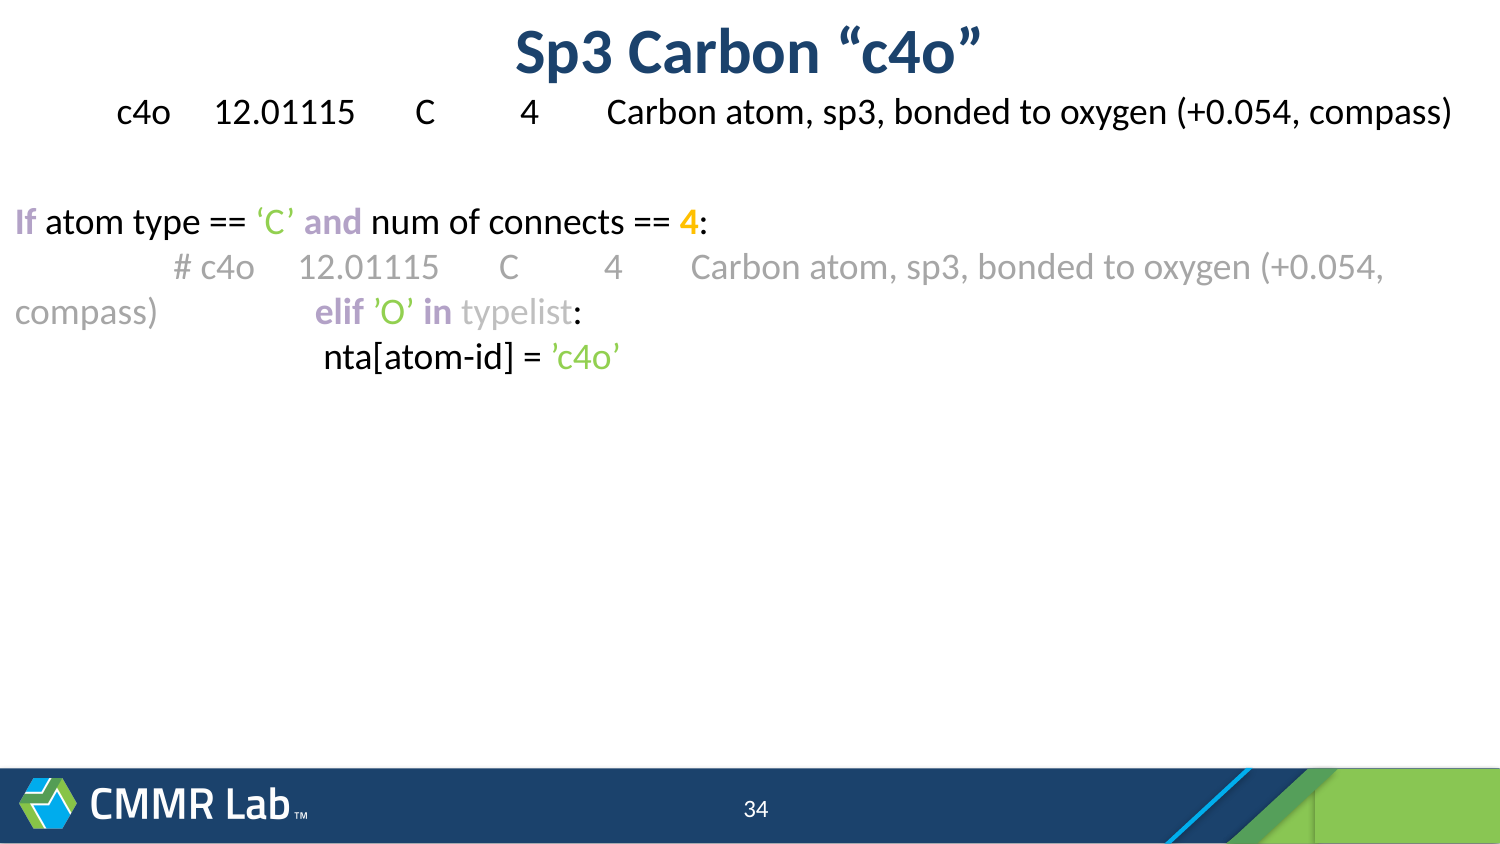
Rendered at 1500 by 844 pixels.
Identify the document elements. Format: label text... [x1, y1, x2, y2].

picture [0, 761, 324, 843]
title Sp3 Carbon “c4o” [0, 0, 1500, 94]
text_box c4o 12.01115 C 4 Carbon atom, sp3, bonded to oxygen (+0.054, compass) [101, 79, 1489, 140]
text_box If atom type == ‘C’ and num of connects == 4: # c4o 12.01115 C 4 Carbon atom, sp3, bonded to oxygen (+0.054, compass) elif ’O’ in typelist: nta[atom-id] = ’c4o’ [0, 189, 1500, 475]
slide_number 34 [581, 784, 932, 830]
